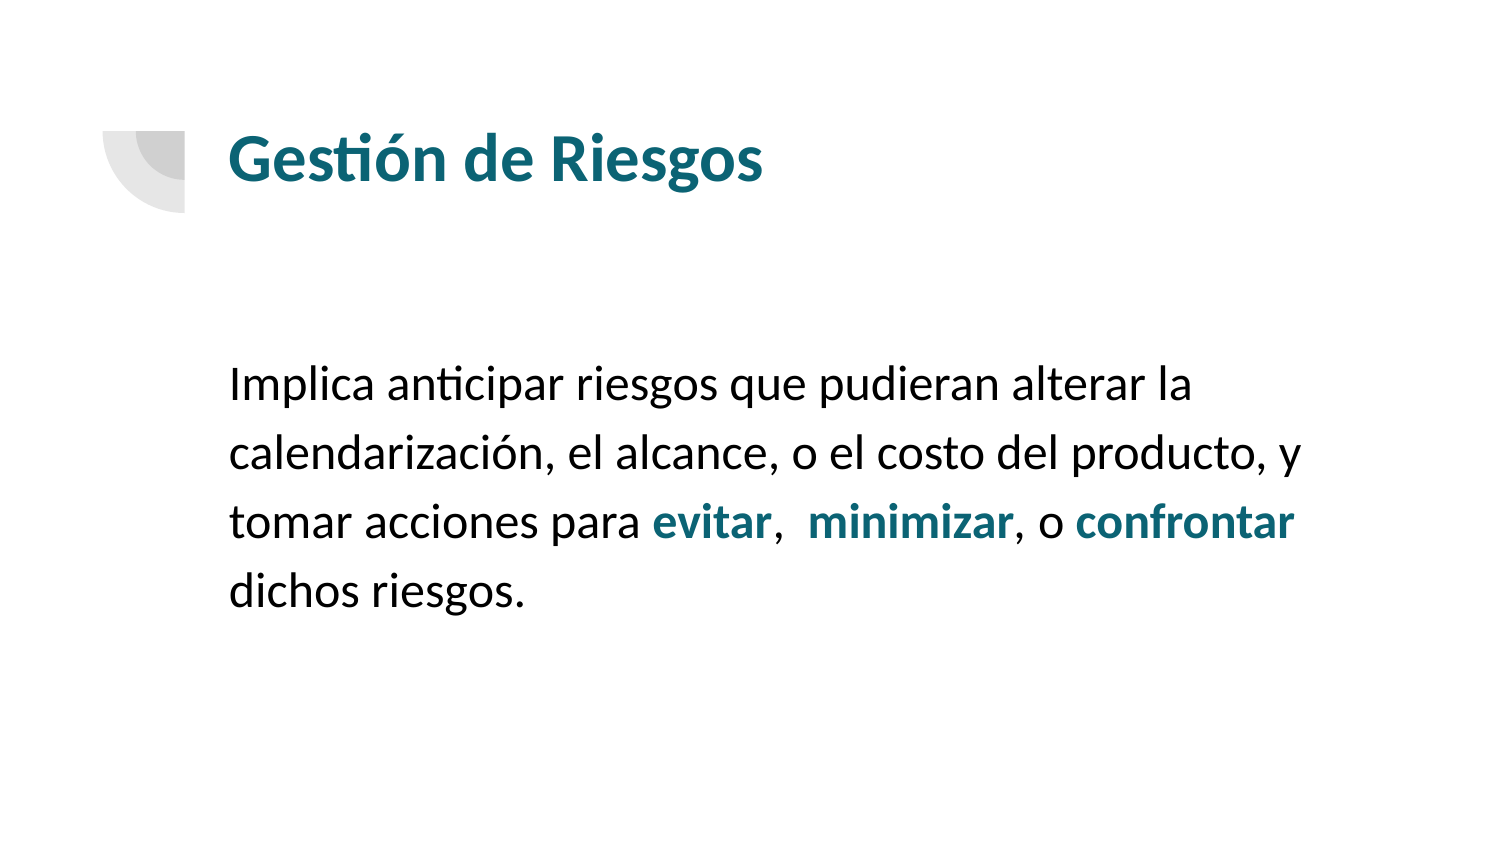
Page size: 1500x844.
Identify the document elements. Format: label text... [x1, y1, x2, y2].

list Implica anticipar riesgos que pudieran alterar la calendarización, el alcance, o el costo del producto, y tomar acciones para evitar, minimizar, o confrontar dichos riesgos. [213, 326, 1368, 744]
title Gestión de Riesgos [213, 98, 1368, 263]
